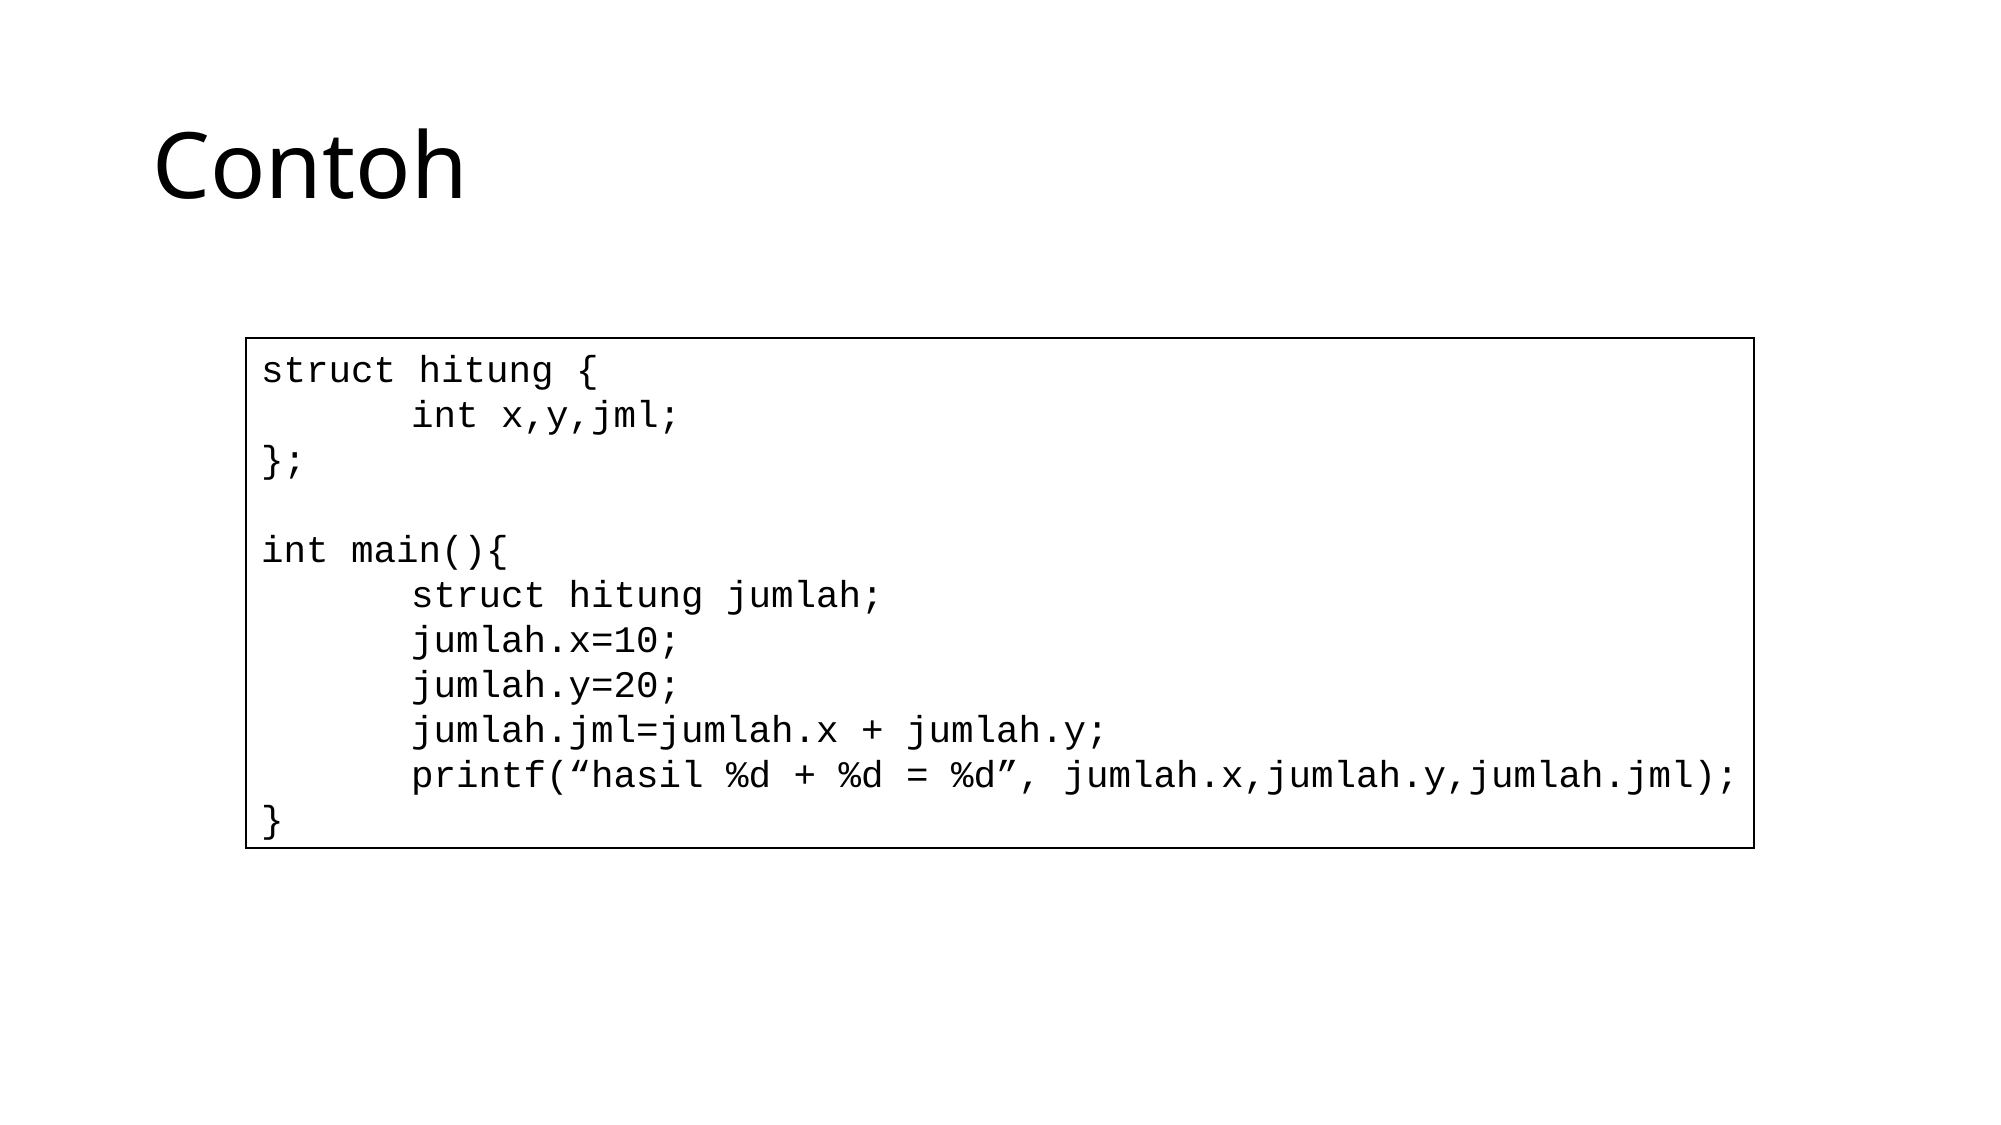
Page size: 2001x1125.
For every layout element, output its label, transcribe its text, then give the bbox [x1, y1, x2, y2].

text_box struct hitung { int x,y,jml; }; int main(){ struct hitung jumlah; jumlah.x=10; jumlah.y=20; jumlah.jml=jumlah.x + jumlah.y; printf(“hasil %d + %d = %d”, jumlah.x,jumlah.y,jumlah.jml); } [245, 337, 1755, 849]
title Contoh [137, 59, 1863, 278]
